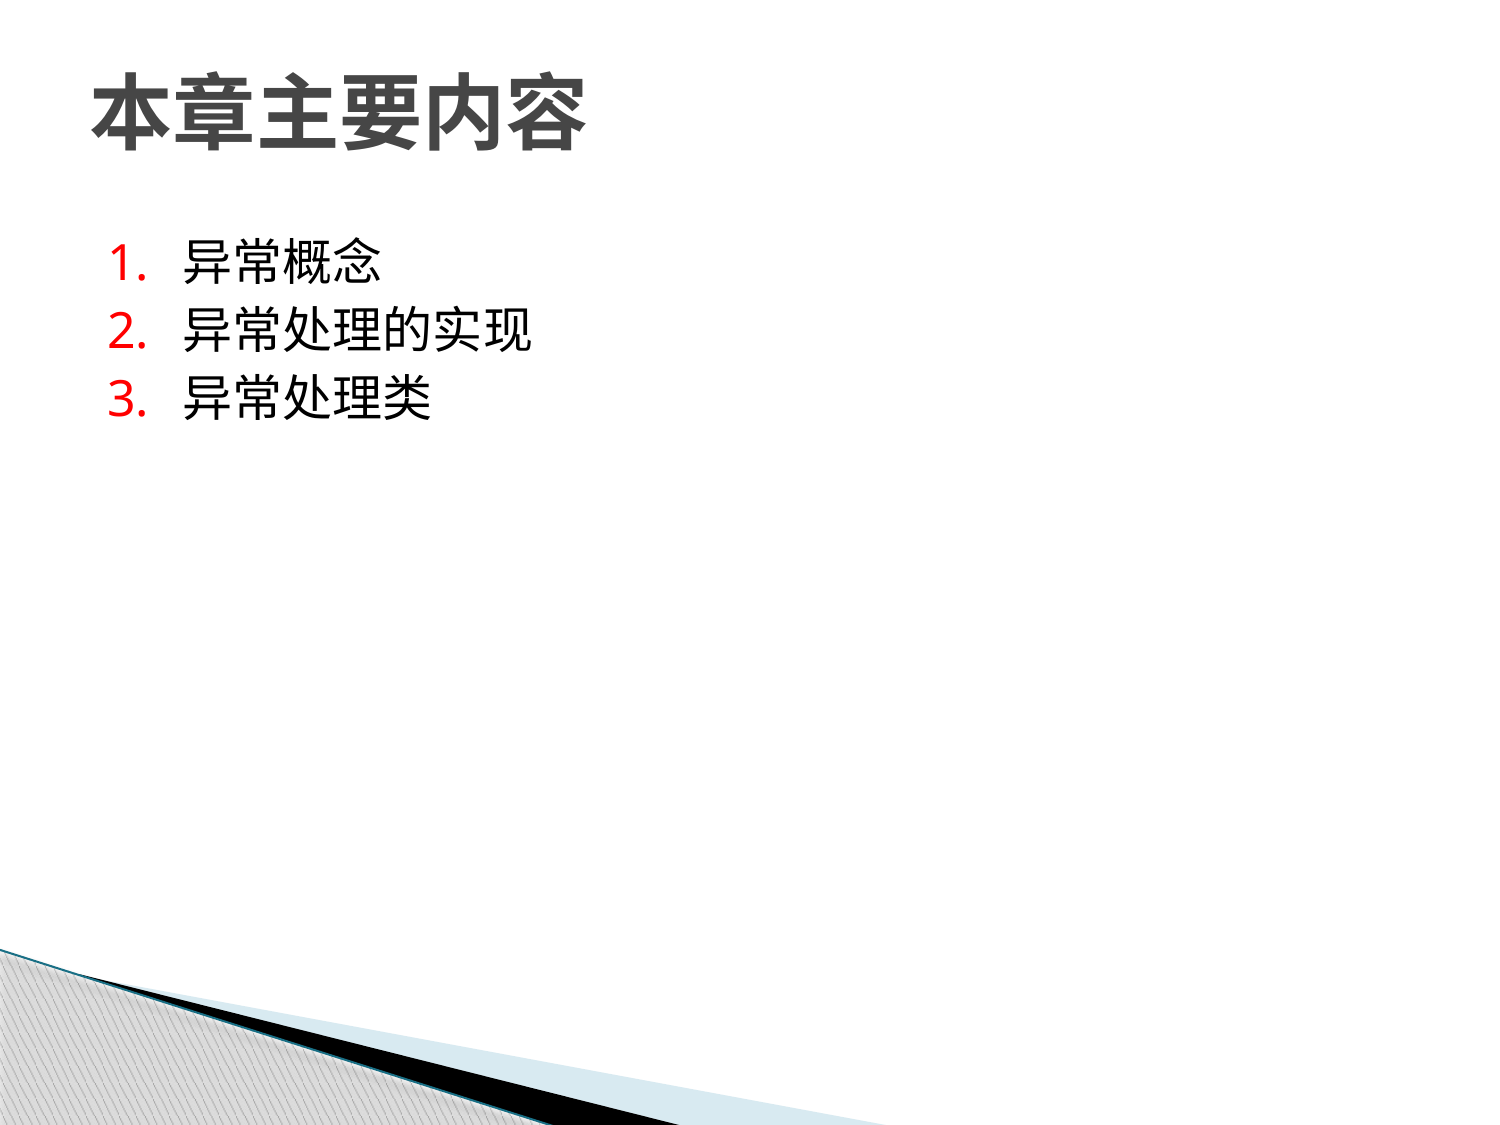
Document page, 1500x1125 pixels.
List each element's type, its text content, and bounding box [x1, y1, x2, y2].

title 本章主要内容 [75, 45, 1425, 176]
list 异常概念 异常处理的实现 异常处理类 [74, 222, 1426, 966]
